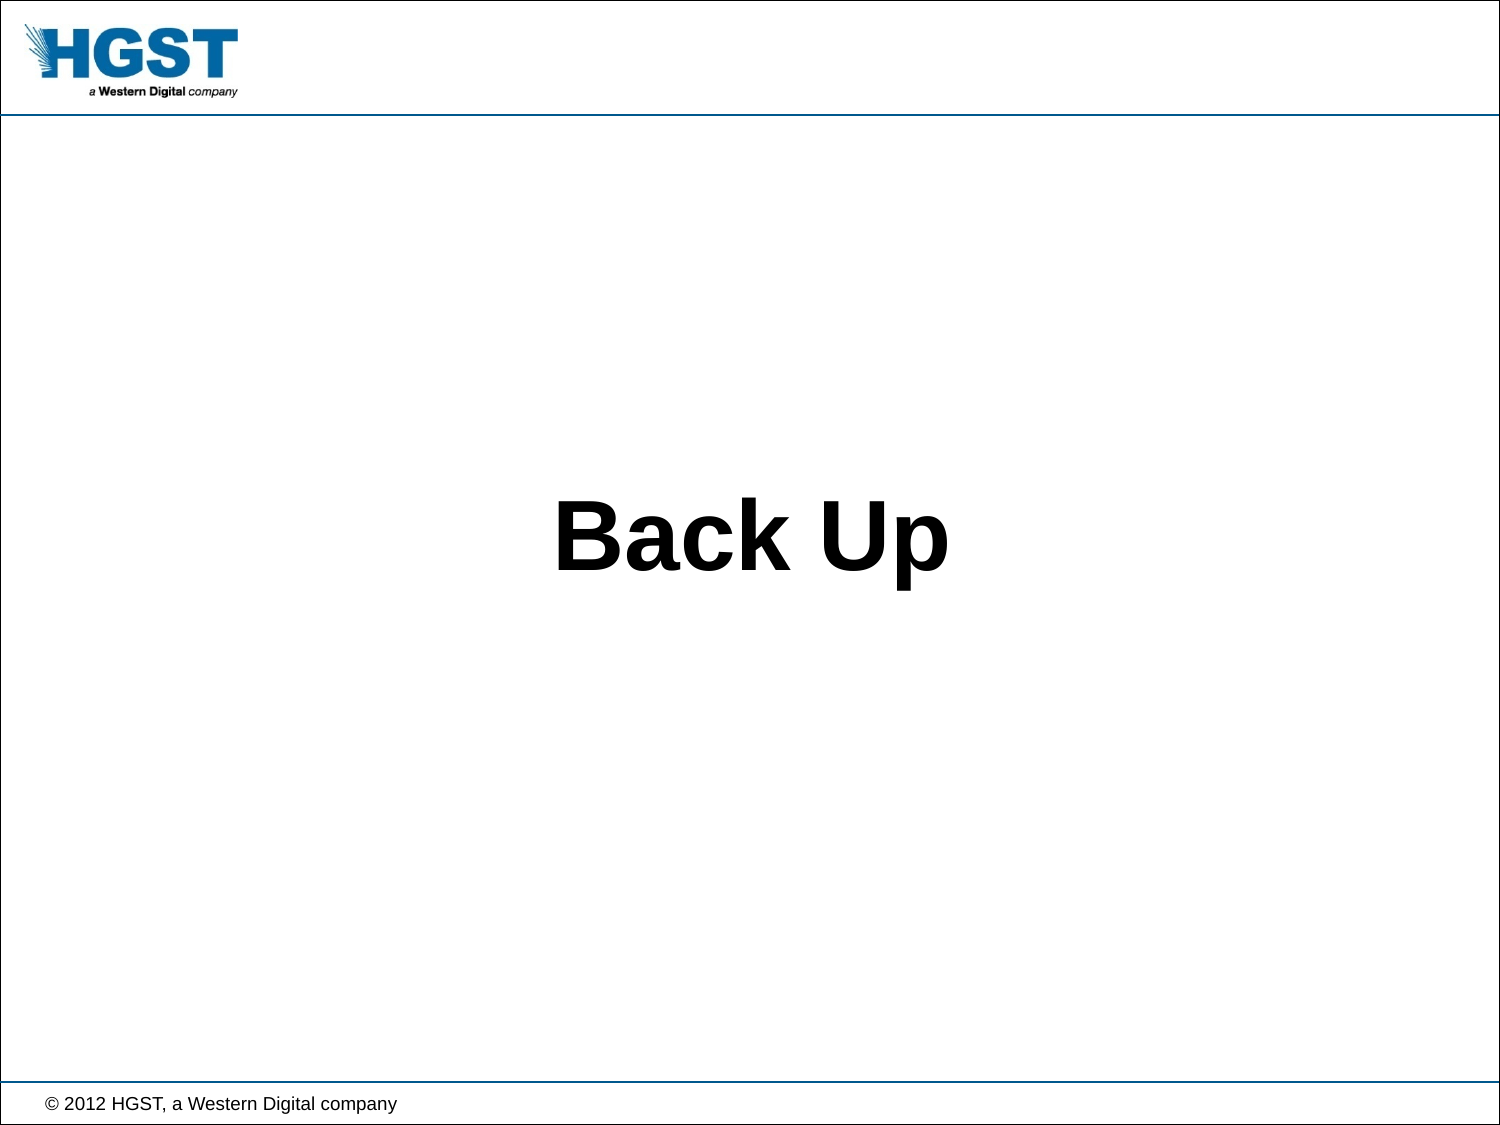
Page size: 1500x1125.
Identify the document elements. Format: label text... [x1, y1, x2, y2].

picture [24, 24, 238, 98]
text_box Back Up [367, 462, 1138, 598]
